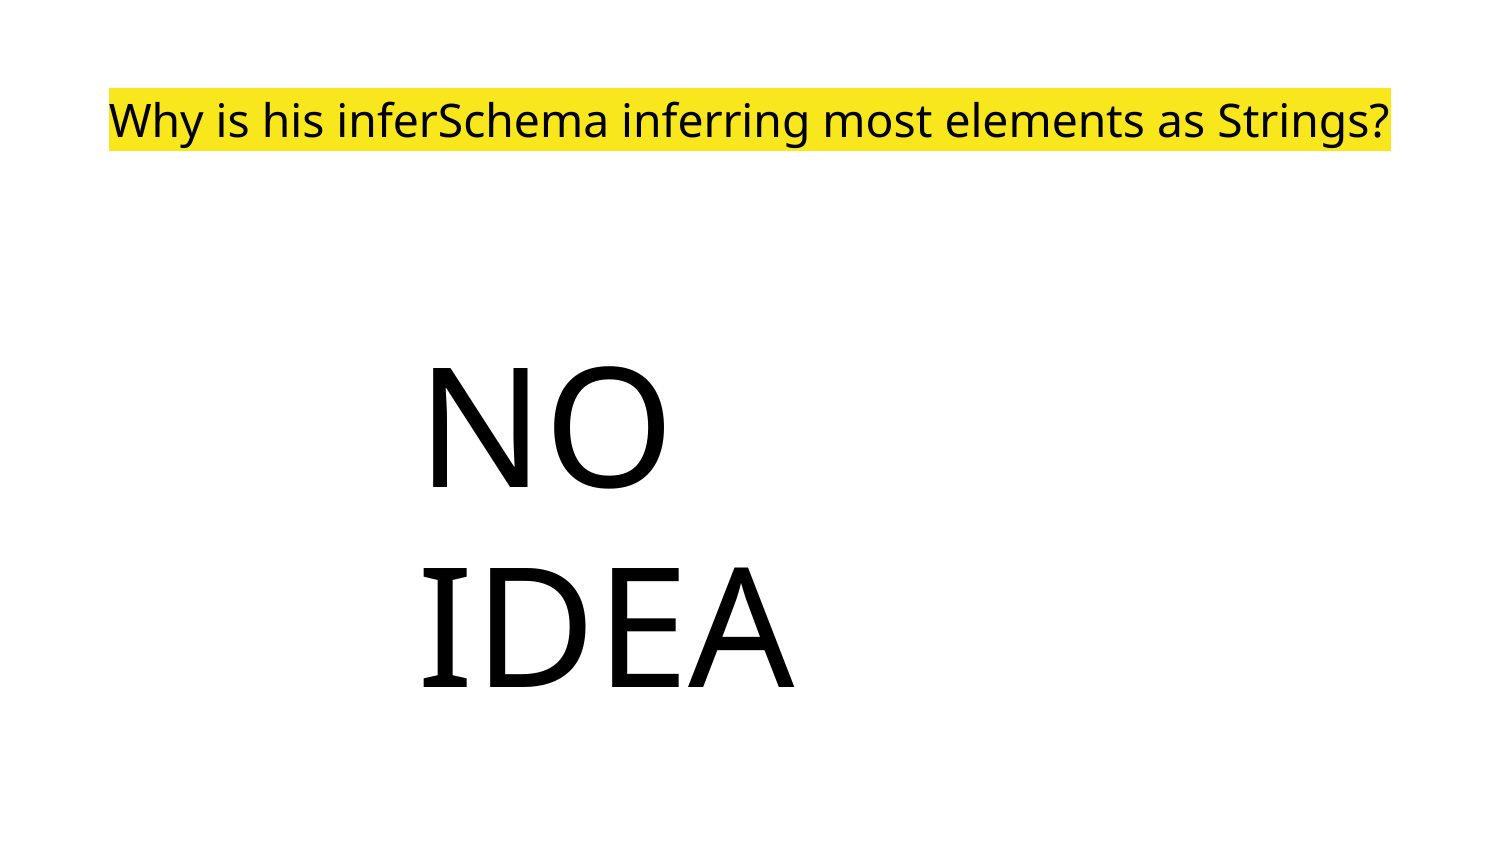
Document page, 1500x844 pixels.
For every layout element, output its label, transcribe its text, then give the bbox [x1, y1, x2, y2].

title Why is his inferSchema inferring most elements as Strings? [51, 72, 1449, 167]
text_box NO IDEA [402, 305, 1098, 736]
